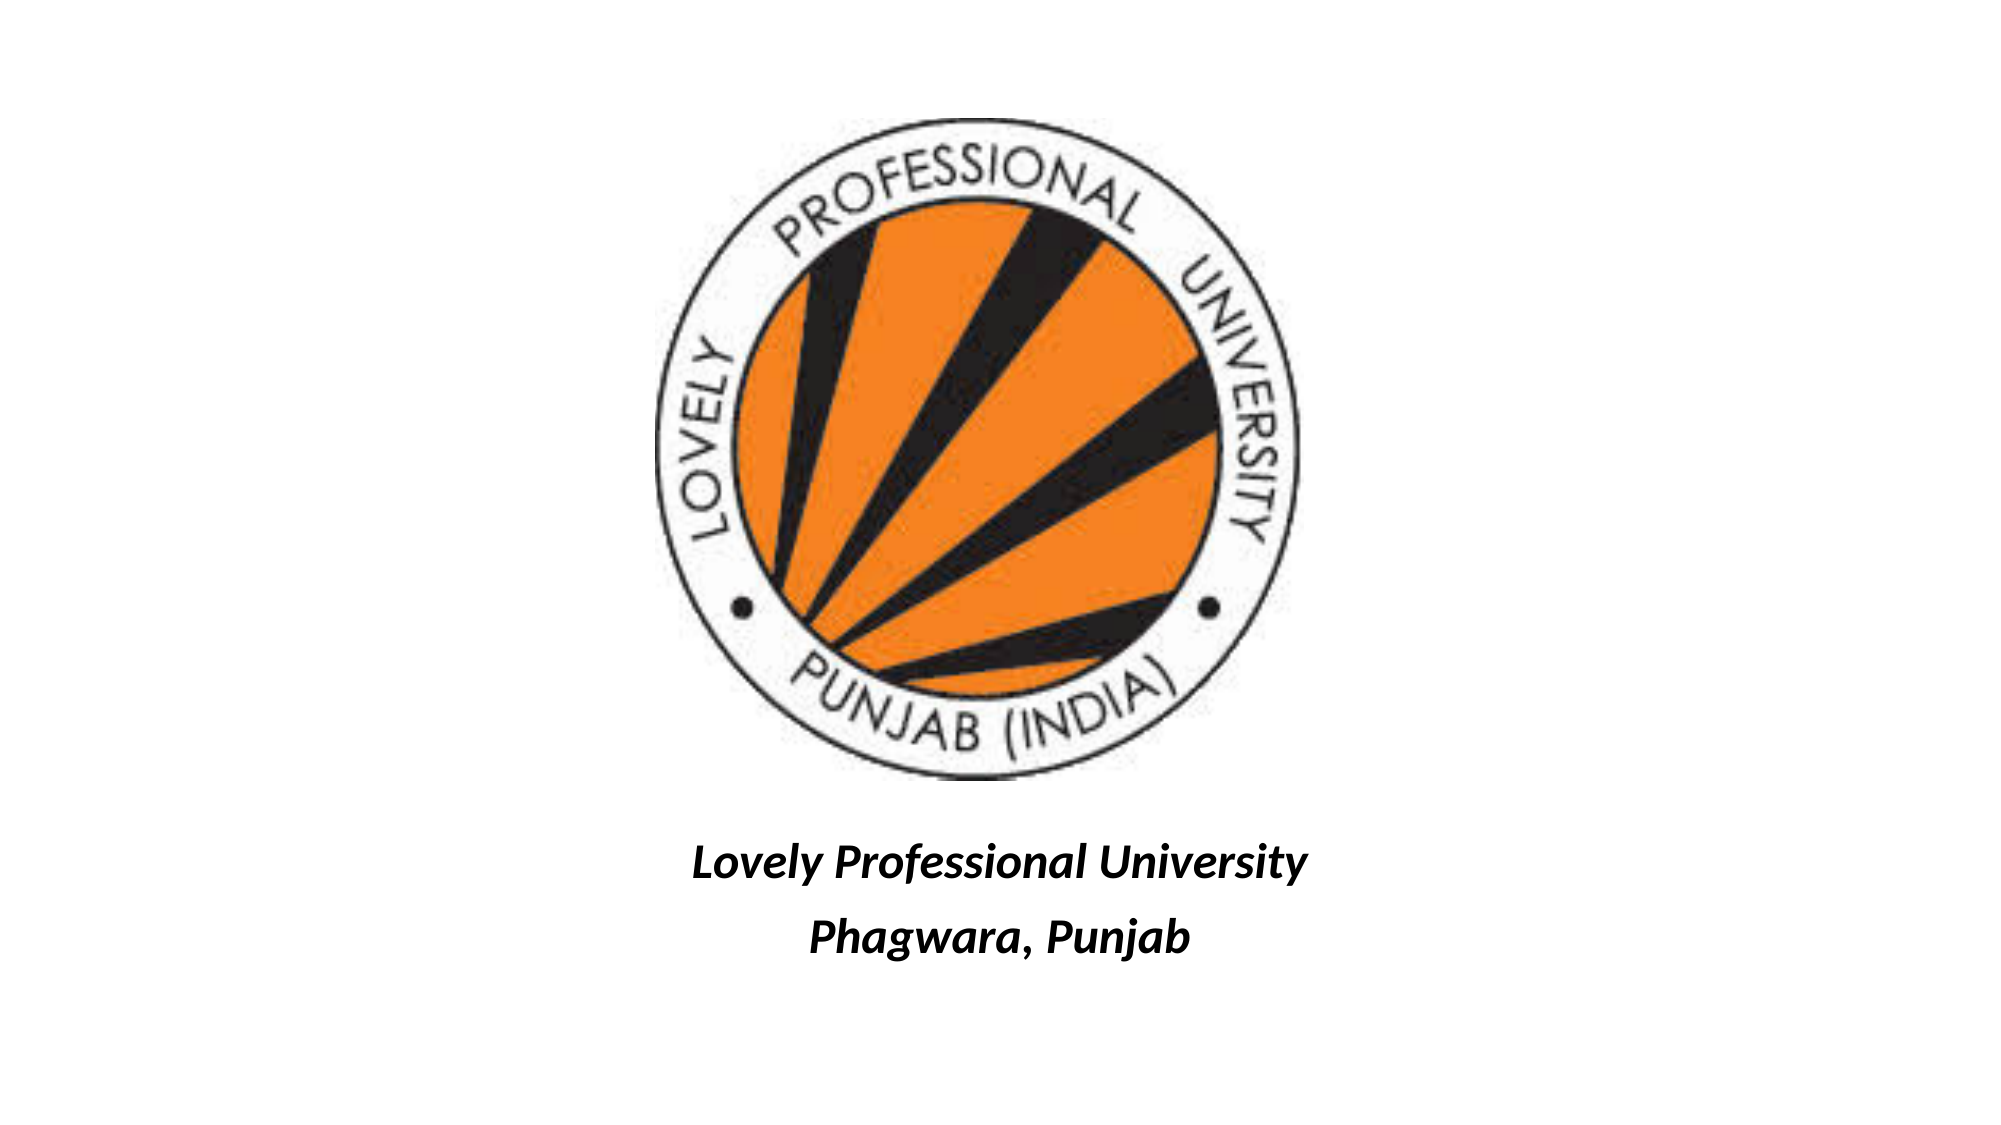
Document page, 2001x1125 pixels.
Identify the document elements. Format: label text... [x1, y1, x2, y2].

subtitle Lovely Professional University Phagwara, Punjab [249, 828, 1750, 1006]
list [655, 118, 1304, 781]
